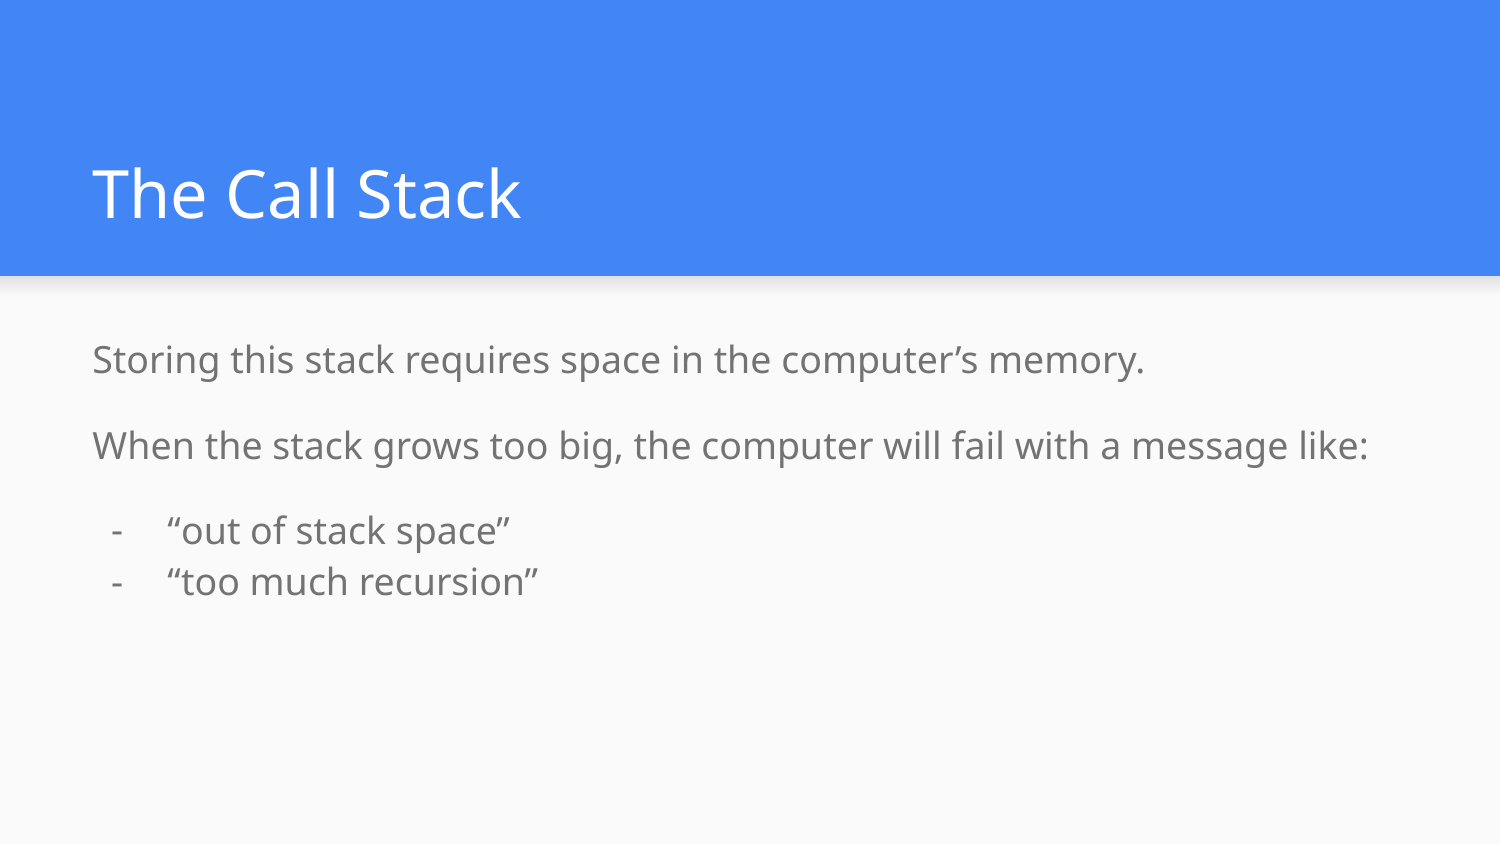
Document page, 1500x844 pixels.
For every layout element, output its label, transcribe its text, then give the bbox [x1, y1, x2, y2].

list Storing this stack requires space in the computer’s memory. When the stack grows too big, the computer will fail with a message like: “out of stack space” “too much recursion” [77, 314, 1427, 760]
title The Call Stack [77, 121, 1427, 248]
